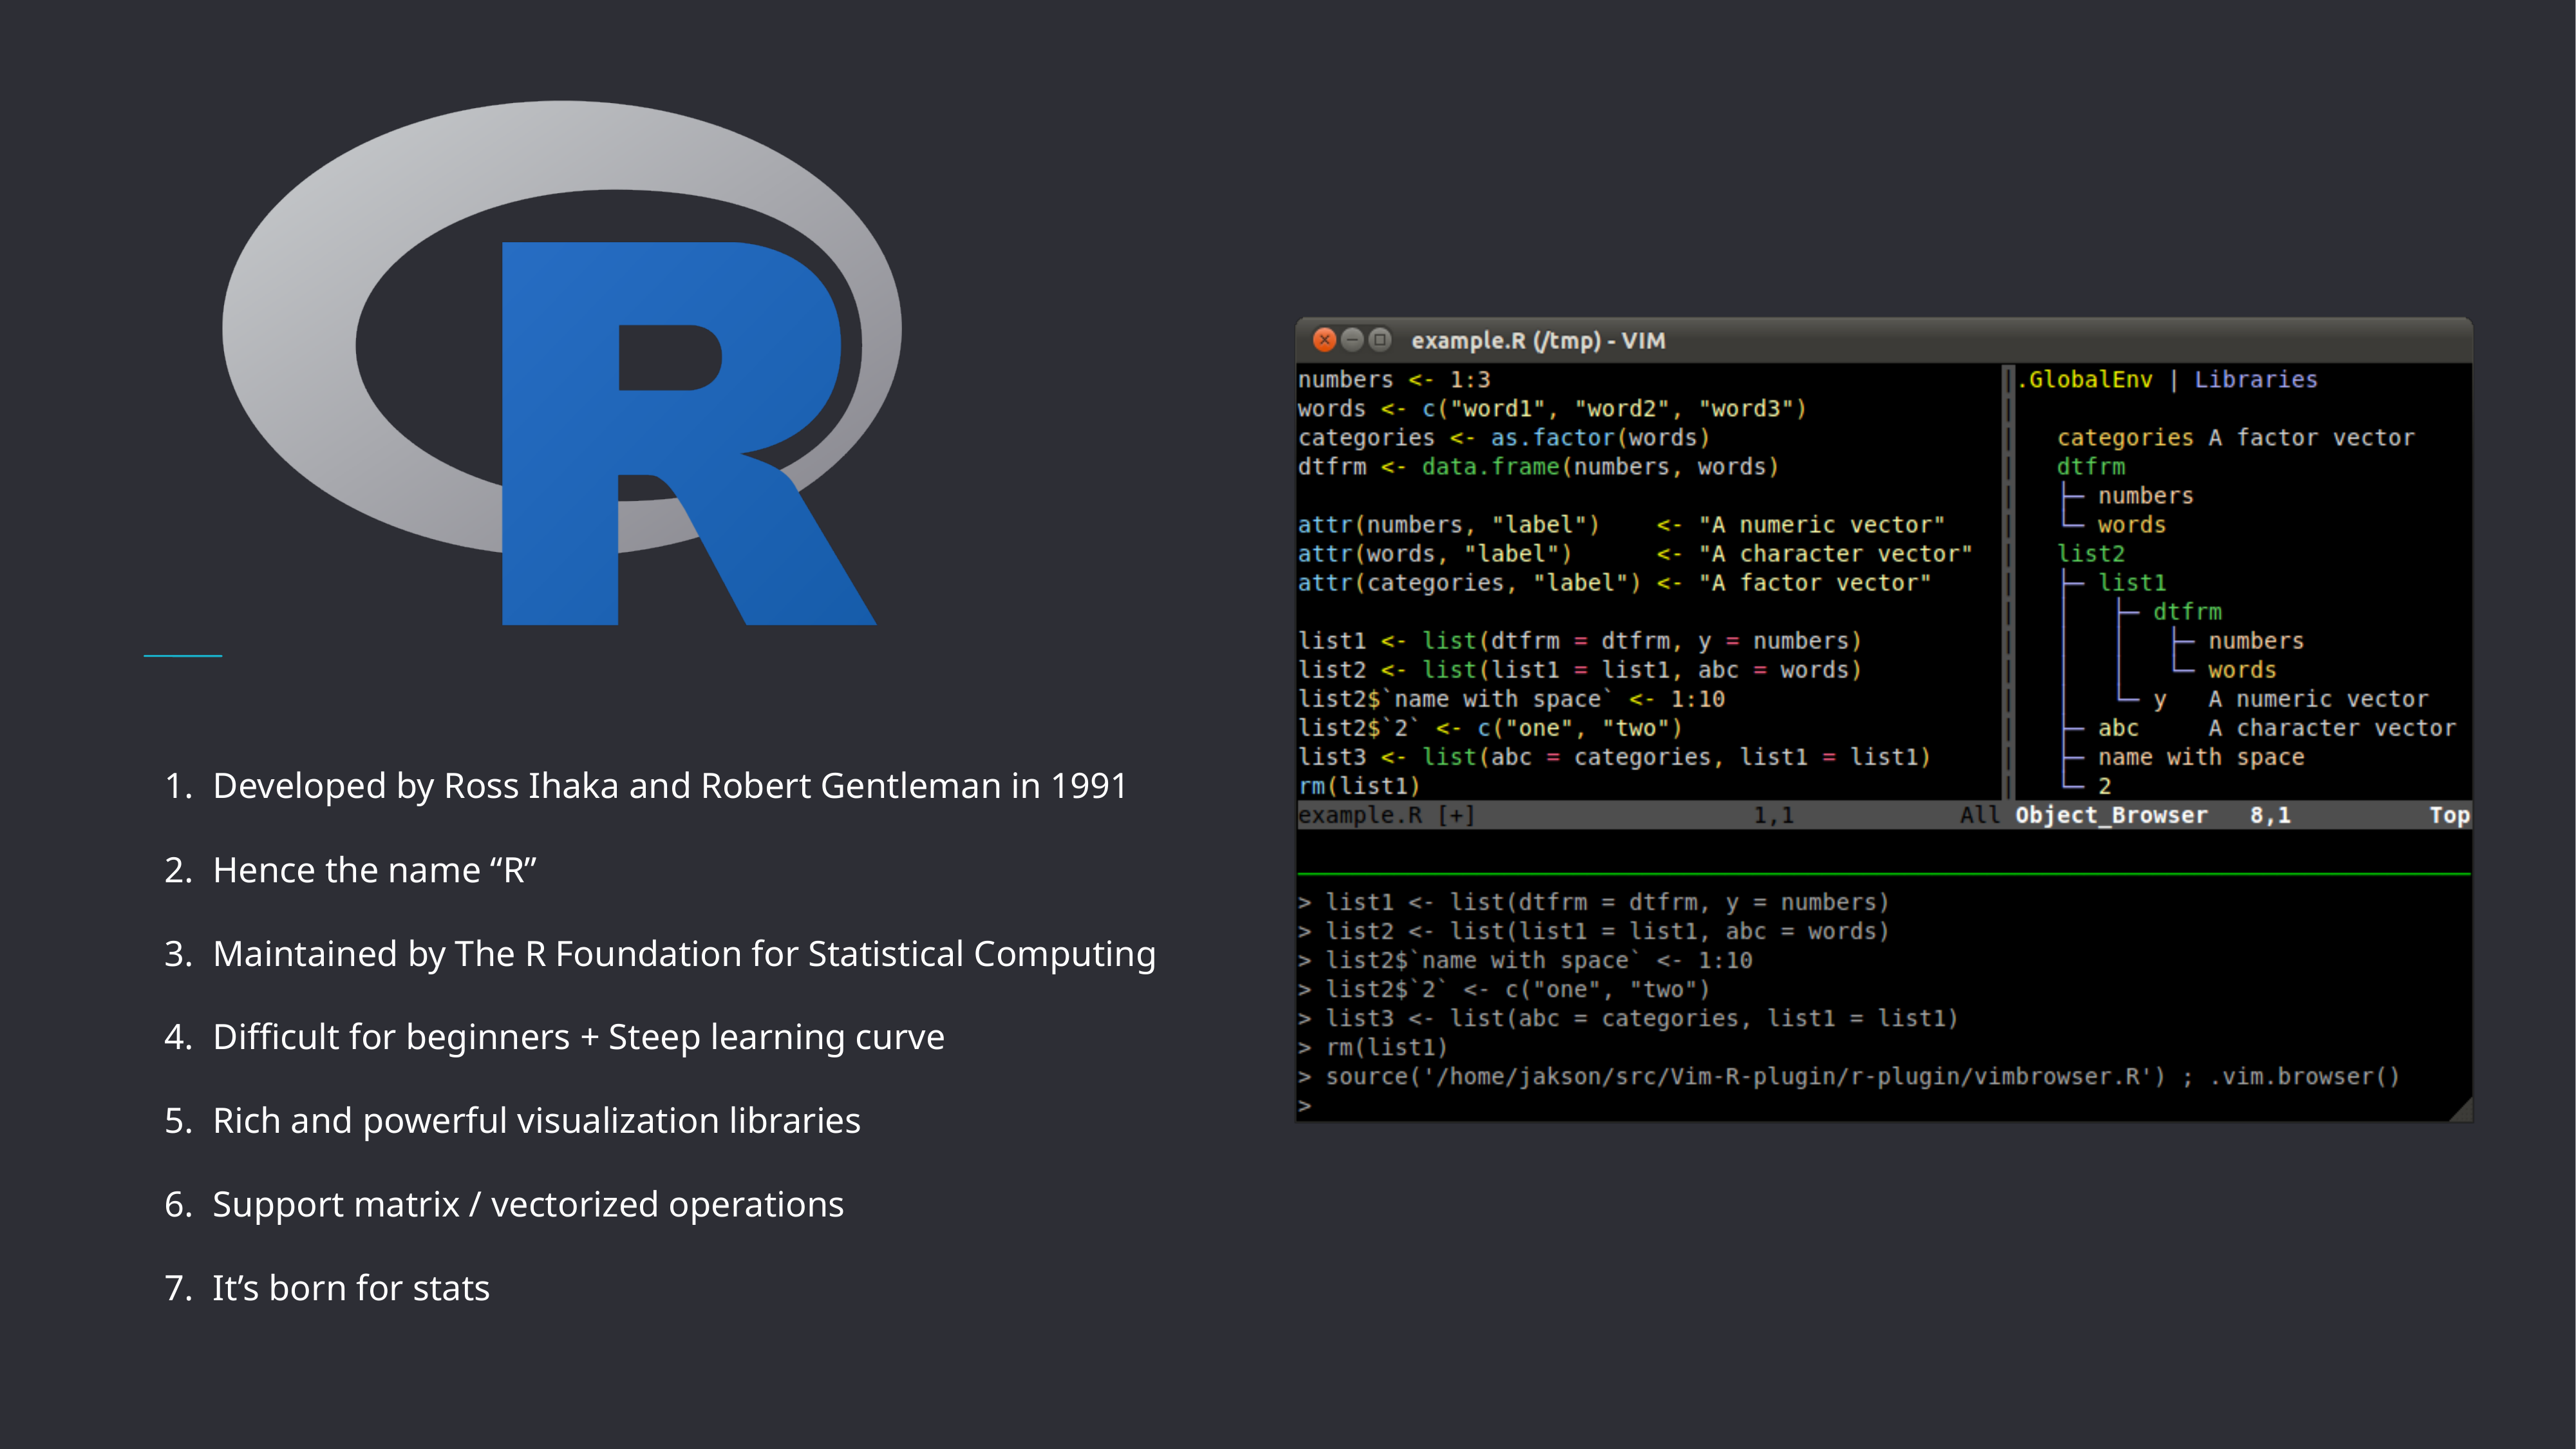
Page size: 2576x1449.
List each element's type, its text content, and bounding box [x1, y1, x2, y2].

picture [1287, 317, 2482, 1132]
picture [221, 98, 904, 627]
text_box Developed by Ross Ihaka and Robert Gentleman in 1991 Hence the name “R” Maintained by The R Foundation for Statistical Computing Difficult for beginners + Steep learning curve Rich and powerful visualization libraries Support matrix / vectorized operations It’s born for stats [145, 712, 1550, 1318]
